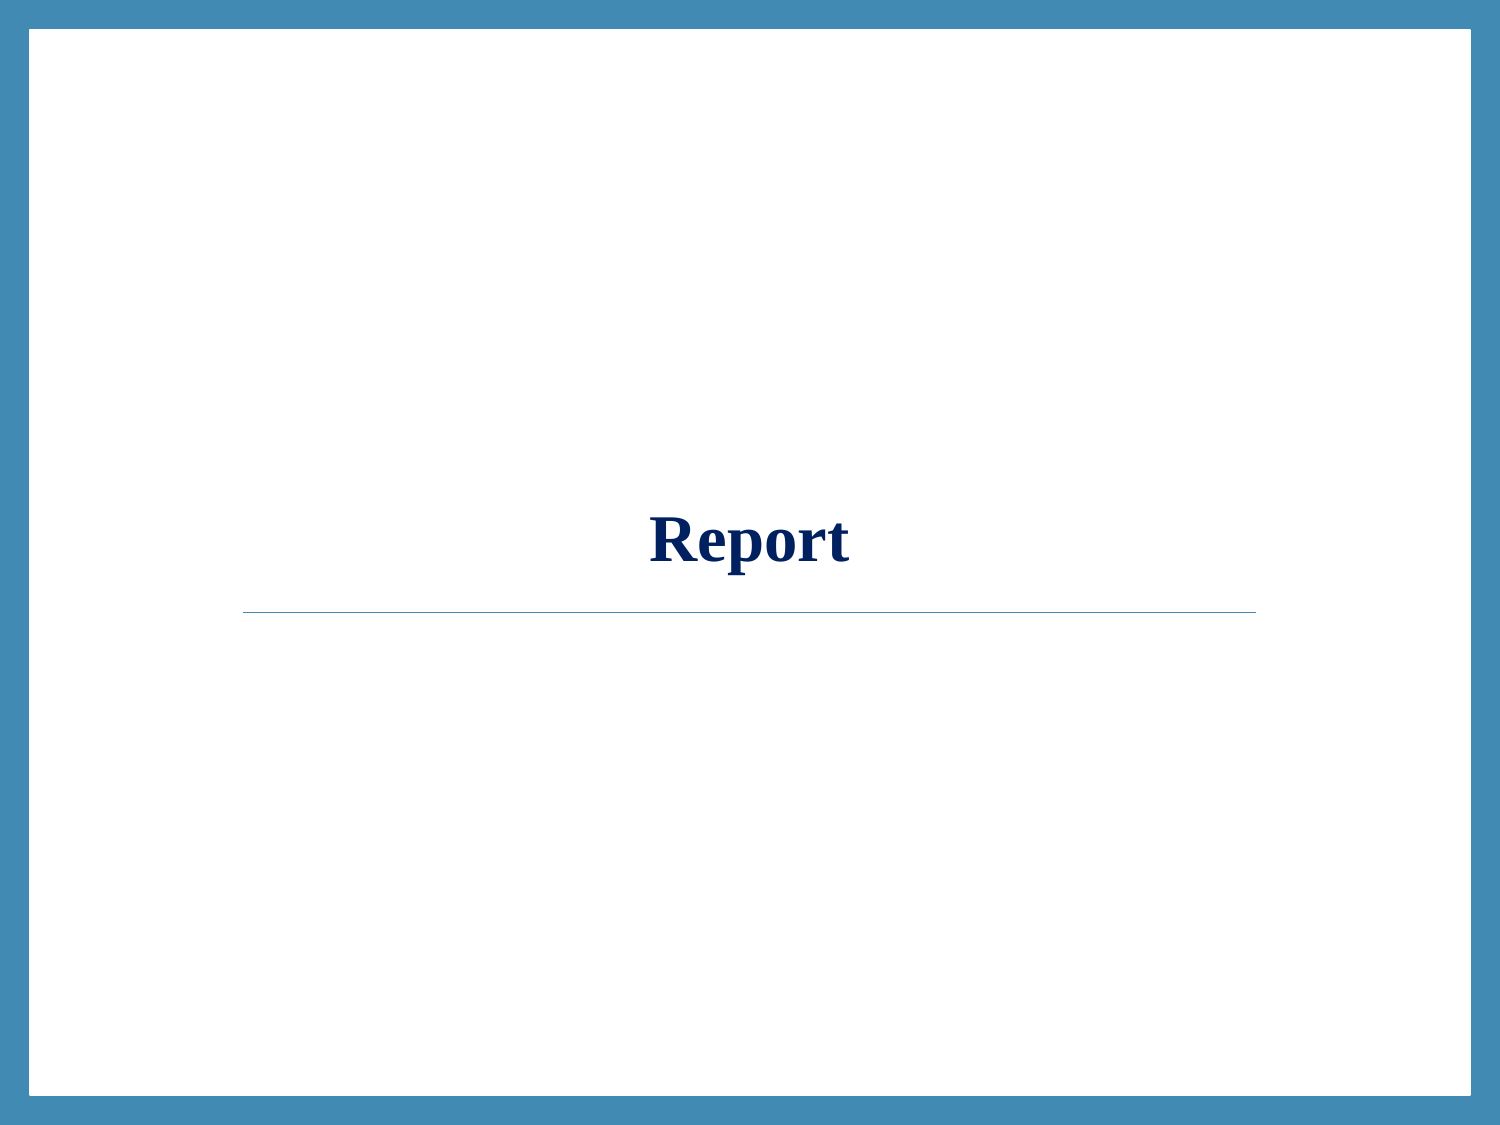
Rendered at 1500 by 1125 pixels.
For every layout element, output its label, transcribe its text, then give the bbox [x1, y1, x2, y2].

title Report [136, 339, 1363, 583]
